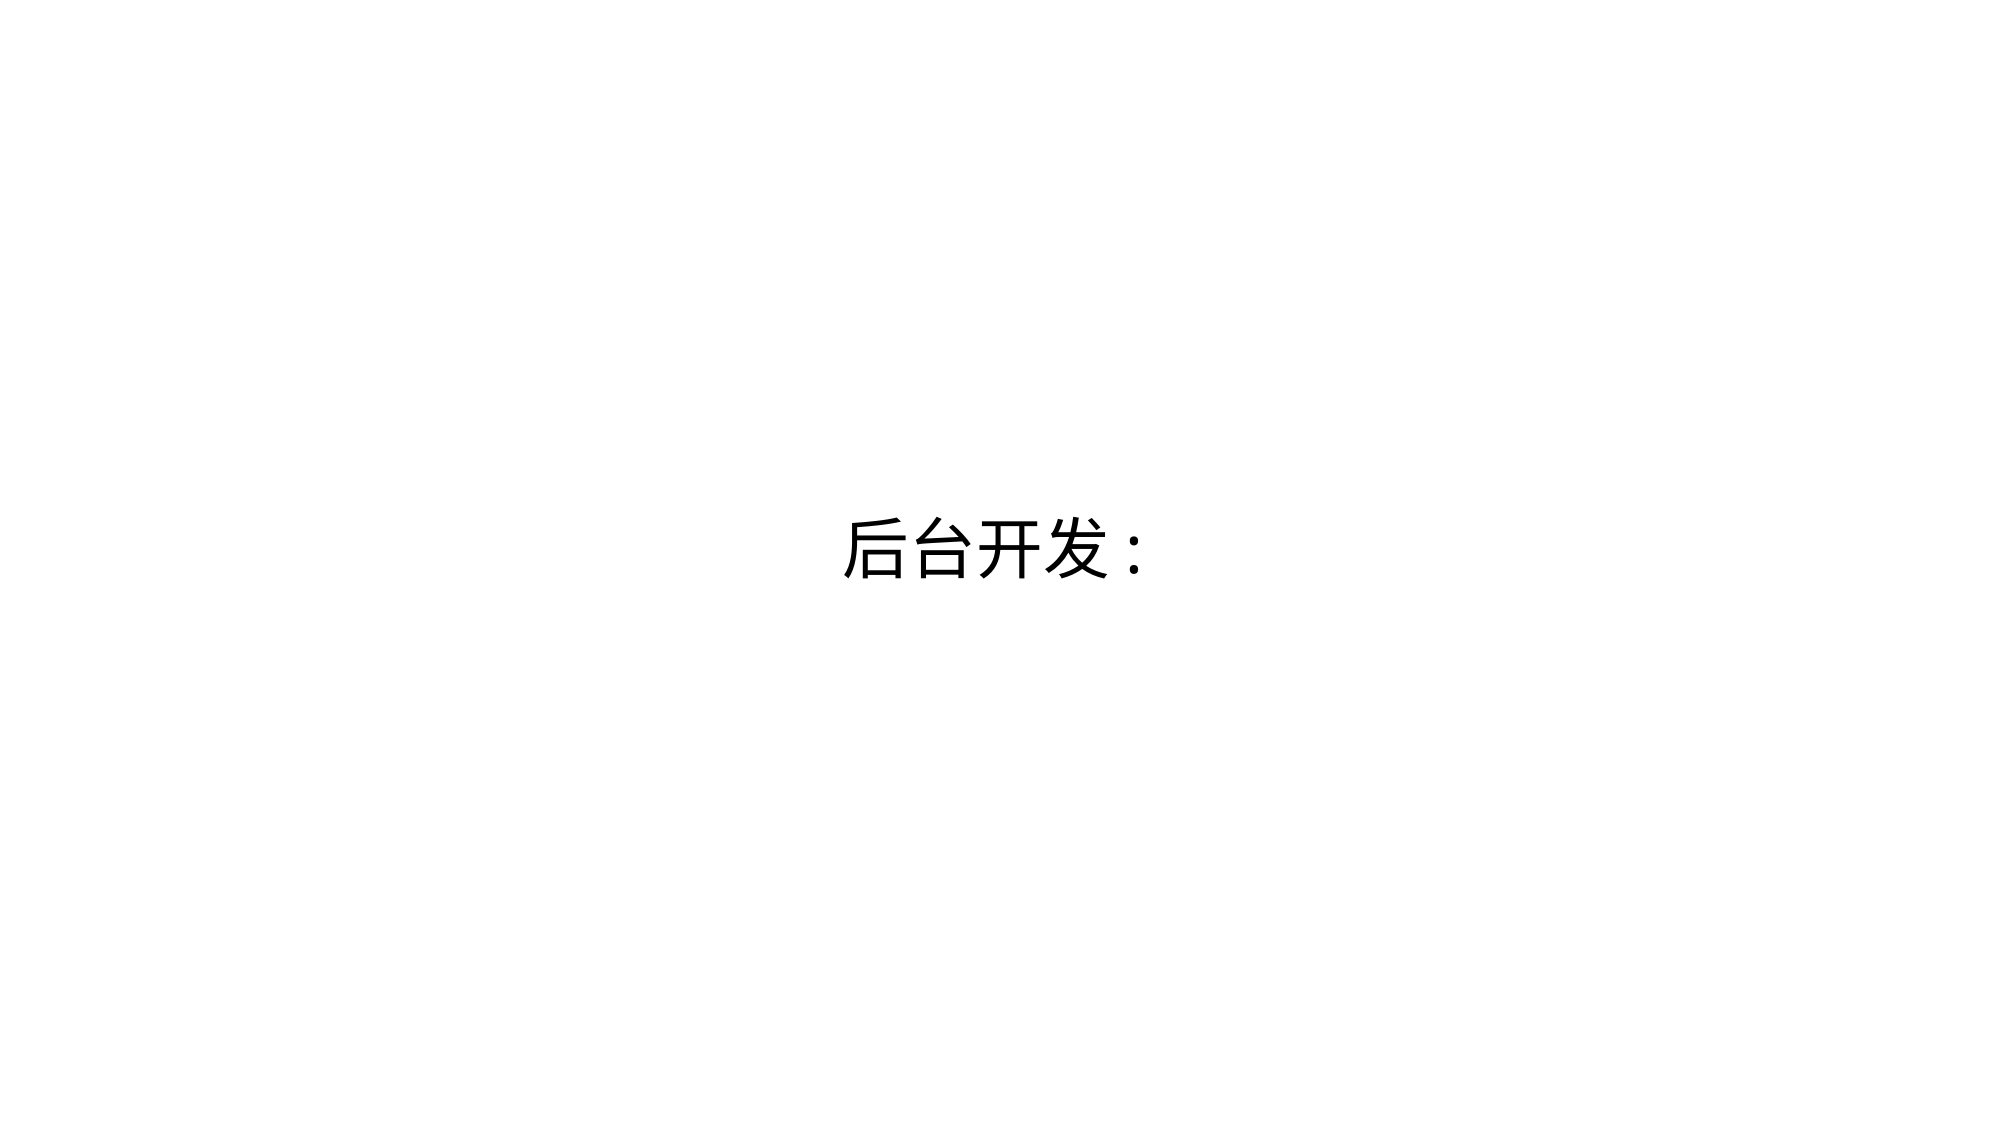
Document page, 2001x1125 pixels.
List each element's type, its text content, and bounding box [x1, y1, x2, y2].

text_box 后台开发: [828, 499, 1159, 595]
